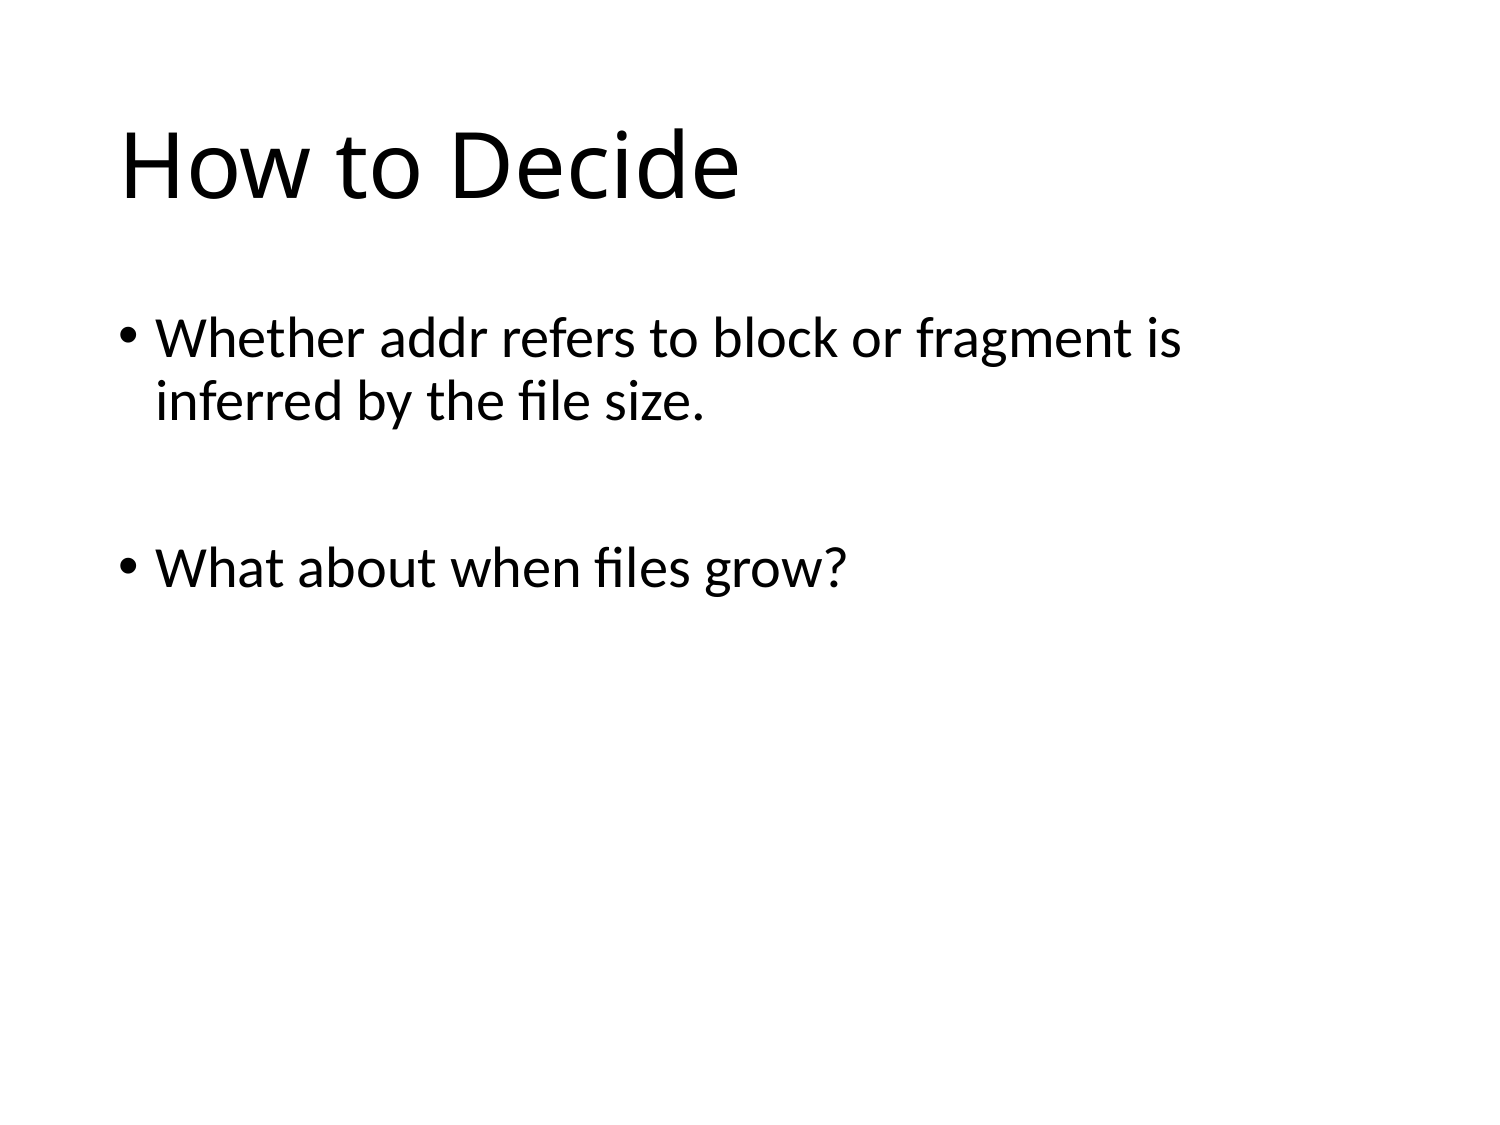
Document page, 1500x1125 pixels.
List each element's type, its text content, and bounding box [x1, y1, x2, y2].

title How to Decide [103, 59, 1397, 278]
list Whether addr refers to block or fragment is inferred by the file size. What about when files grow? [103, 299, 1397, 1014]
